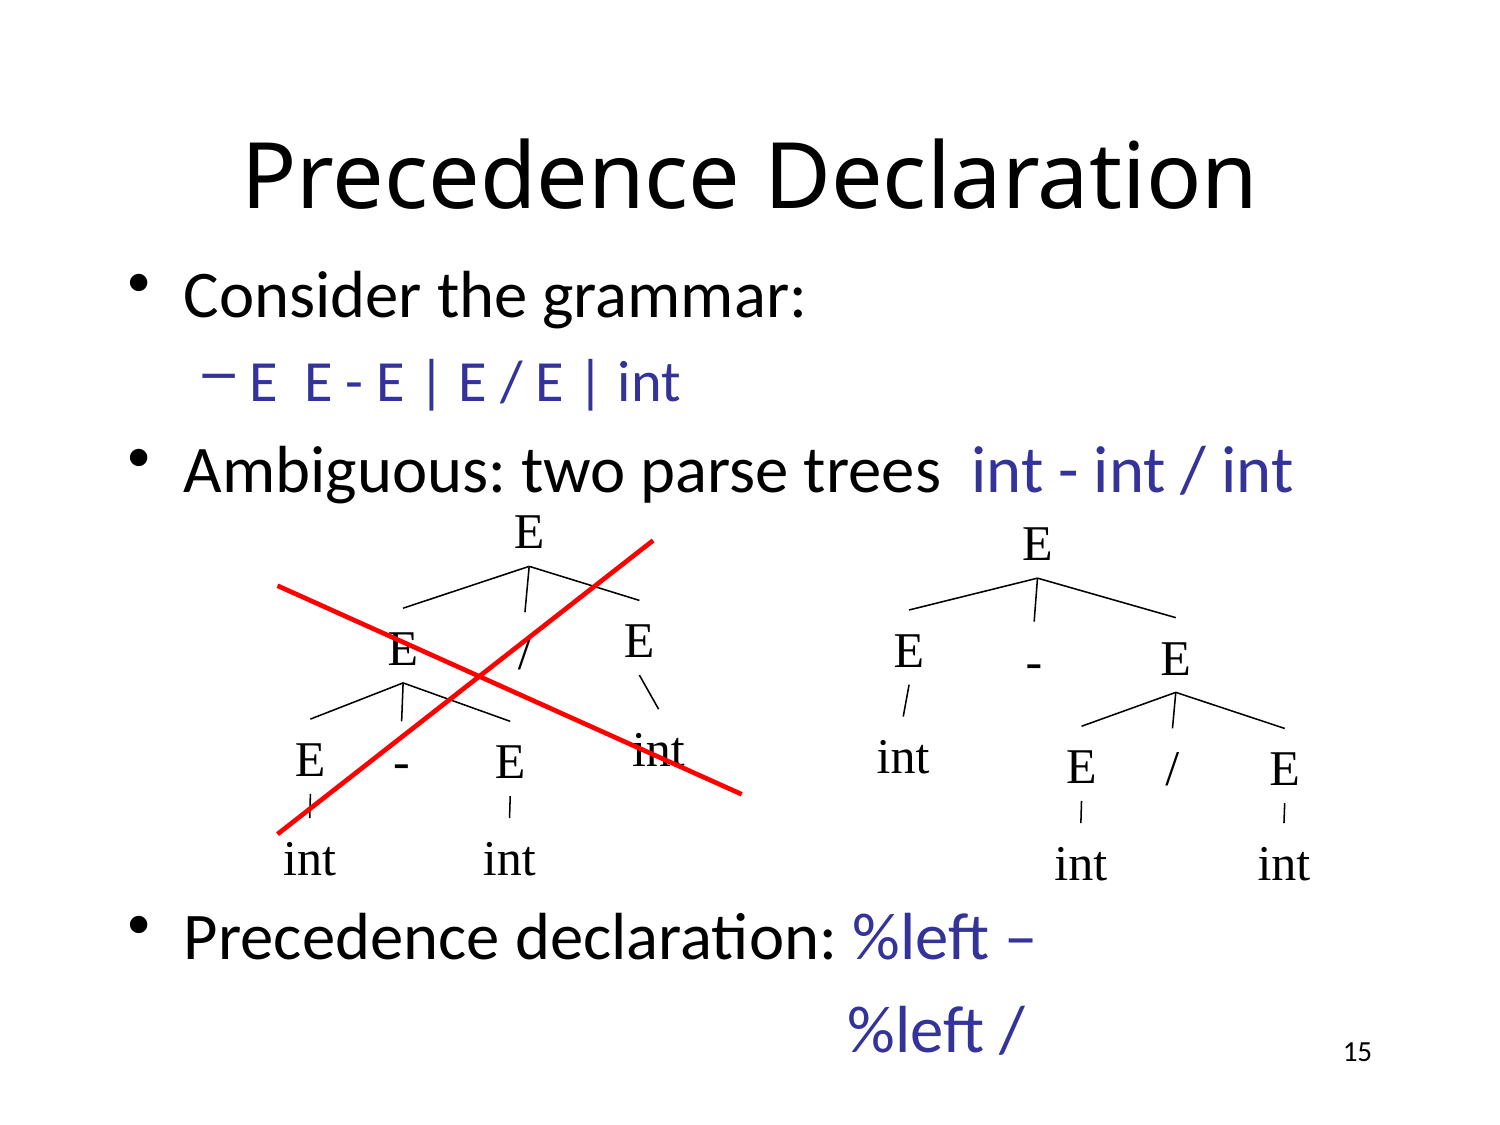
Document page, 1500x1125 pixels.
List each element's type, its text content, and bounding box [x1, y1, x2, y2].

title Precedence Declaration [112, 77, 1388, 266]
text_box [277, 803, 654, 835]
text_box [265, 491, 703, 882]
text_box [858, 503, 1329, 886]
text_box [277, 585, 742, 795]
slide_number 15 [1074, 1024, 1388, 1101]
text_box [277, 540, 654, 585]
